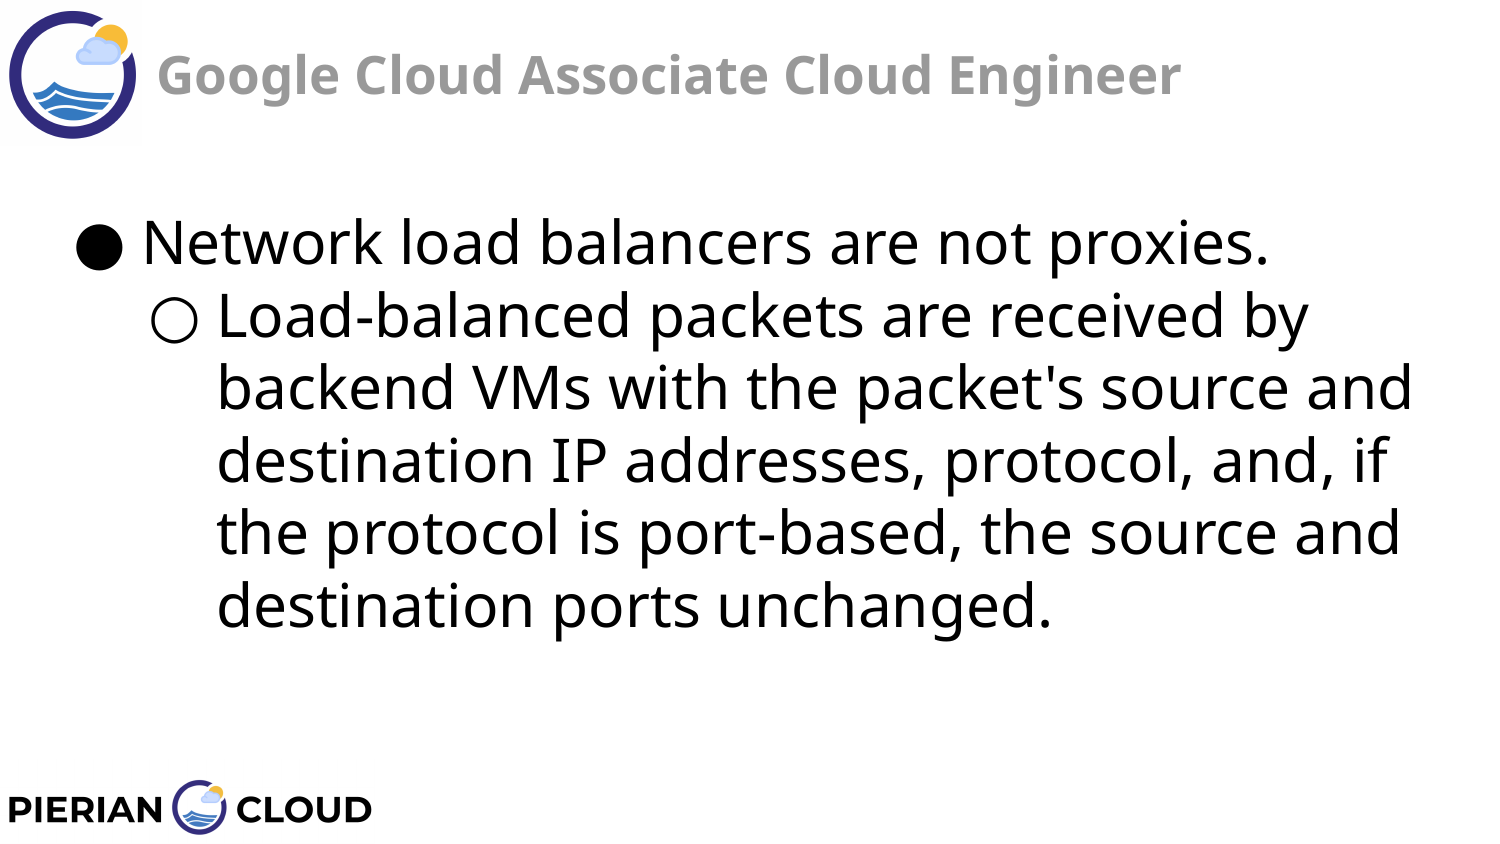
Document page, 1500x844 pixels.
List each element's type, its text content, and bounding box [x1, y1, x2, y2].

picture [0, 0, 142, 146]
picture [0, 758, 375, 844]
subtitle Network load balancers are not proxies. Load-balanced packets are received by backend VMs with the packet's source and destination IP addresses, protocol, and, if the protocol is port-based, the source and destination ports unchanged. [51, 189, 1476, 750]
title Google Cloud Associate Cloud Engineer [146, 25, 1420, 120]
